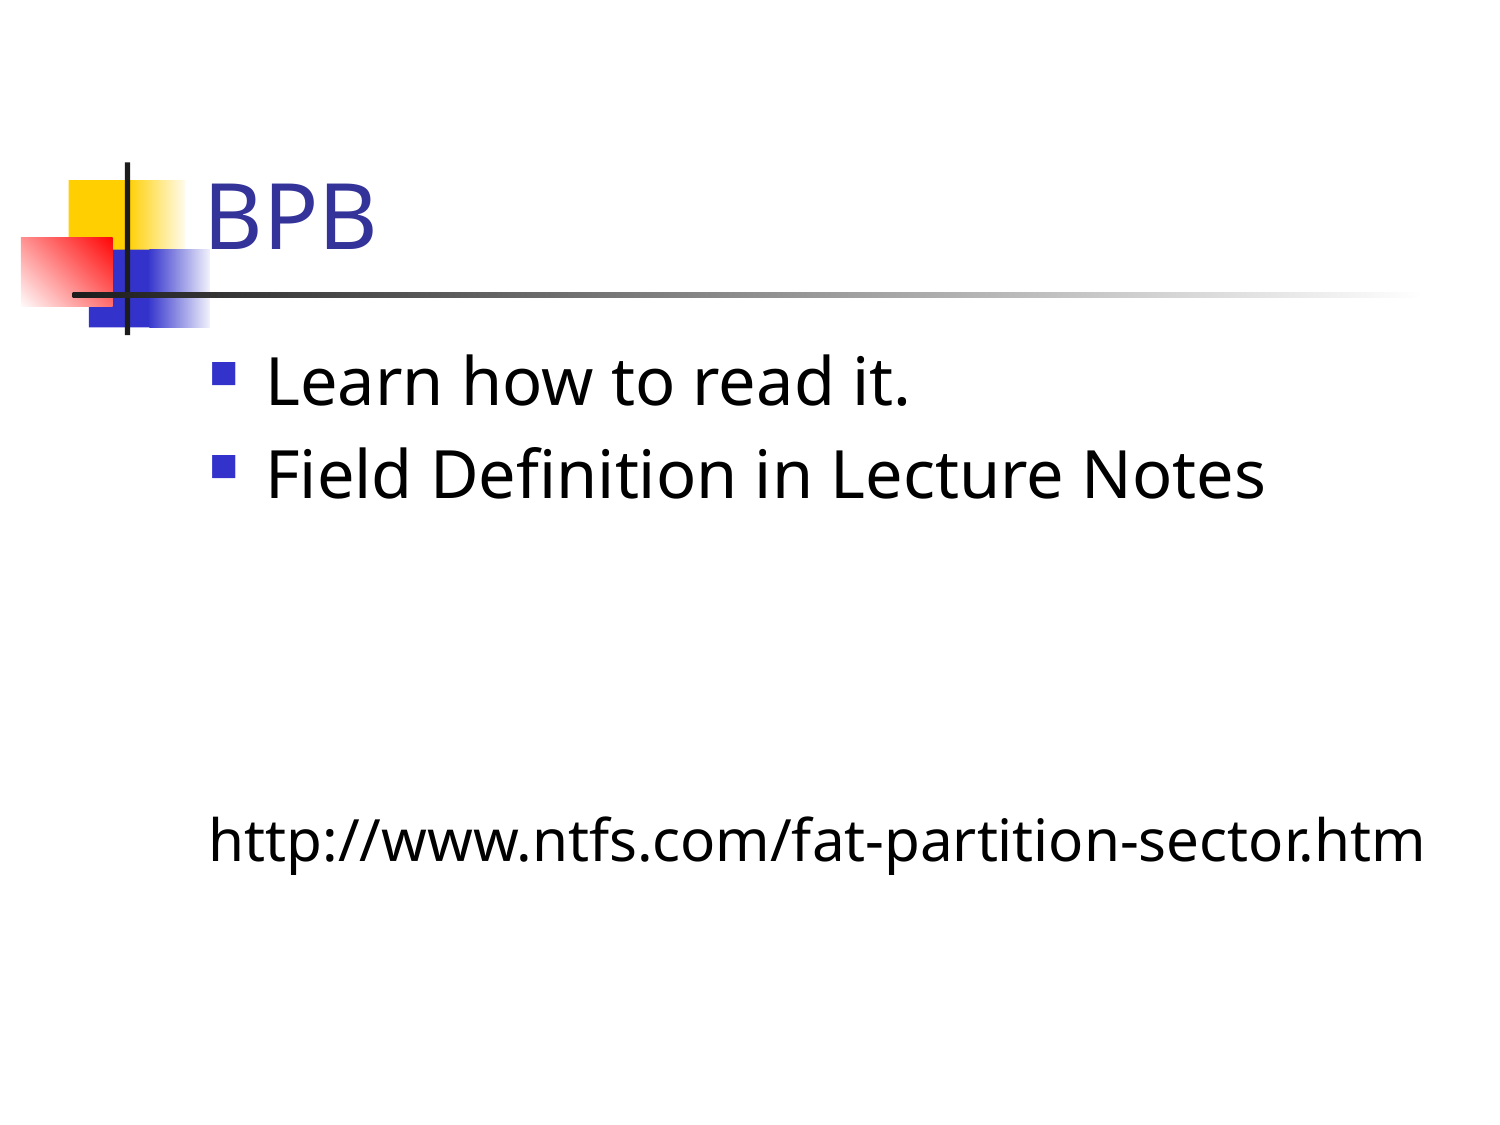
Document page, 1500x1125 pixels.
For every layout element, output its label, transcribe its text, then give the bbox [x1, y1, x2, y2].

title BPB [188, 34, 1468, 276]
list Learn how to read it. Field Definition in Lecture Notes http://www.ntfs.com/fat-partition-sector.htm [193, 330, 1470, 1007]
